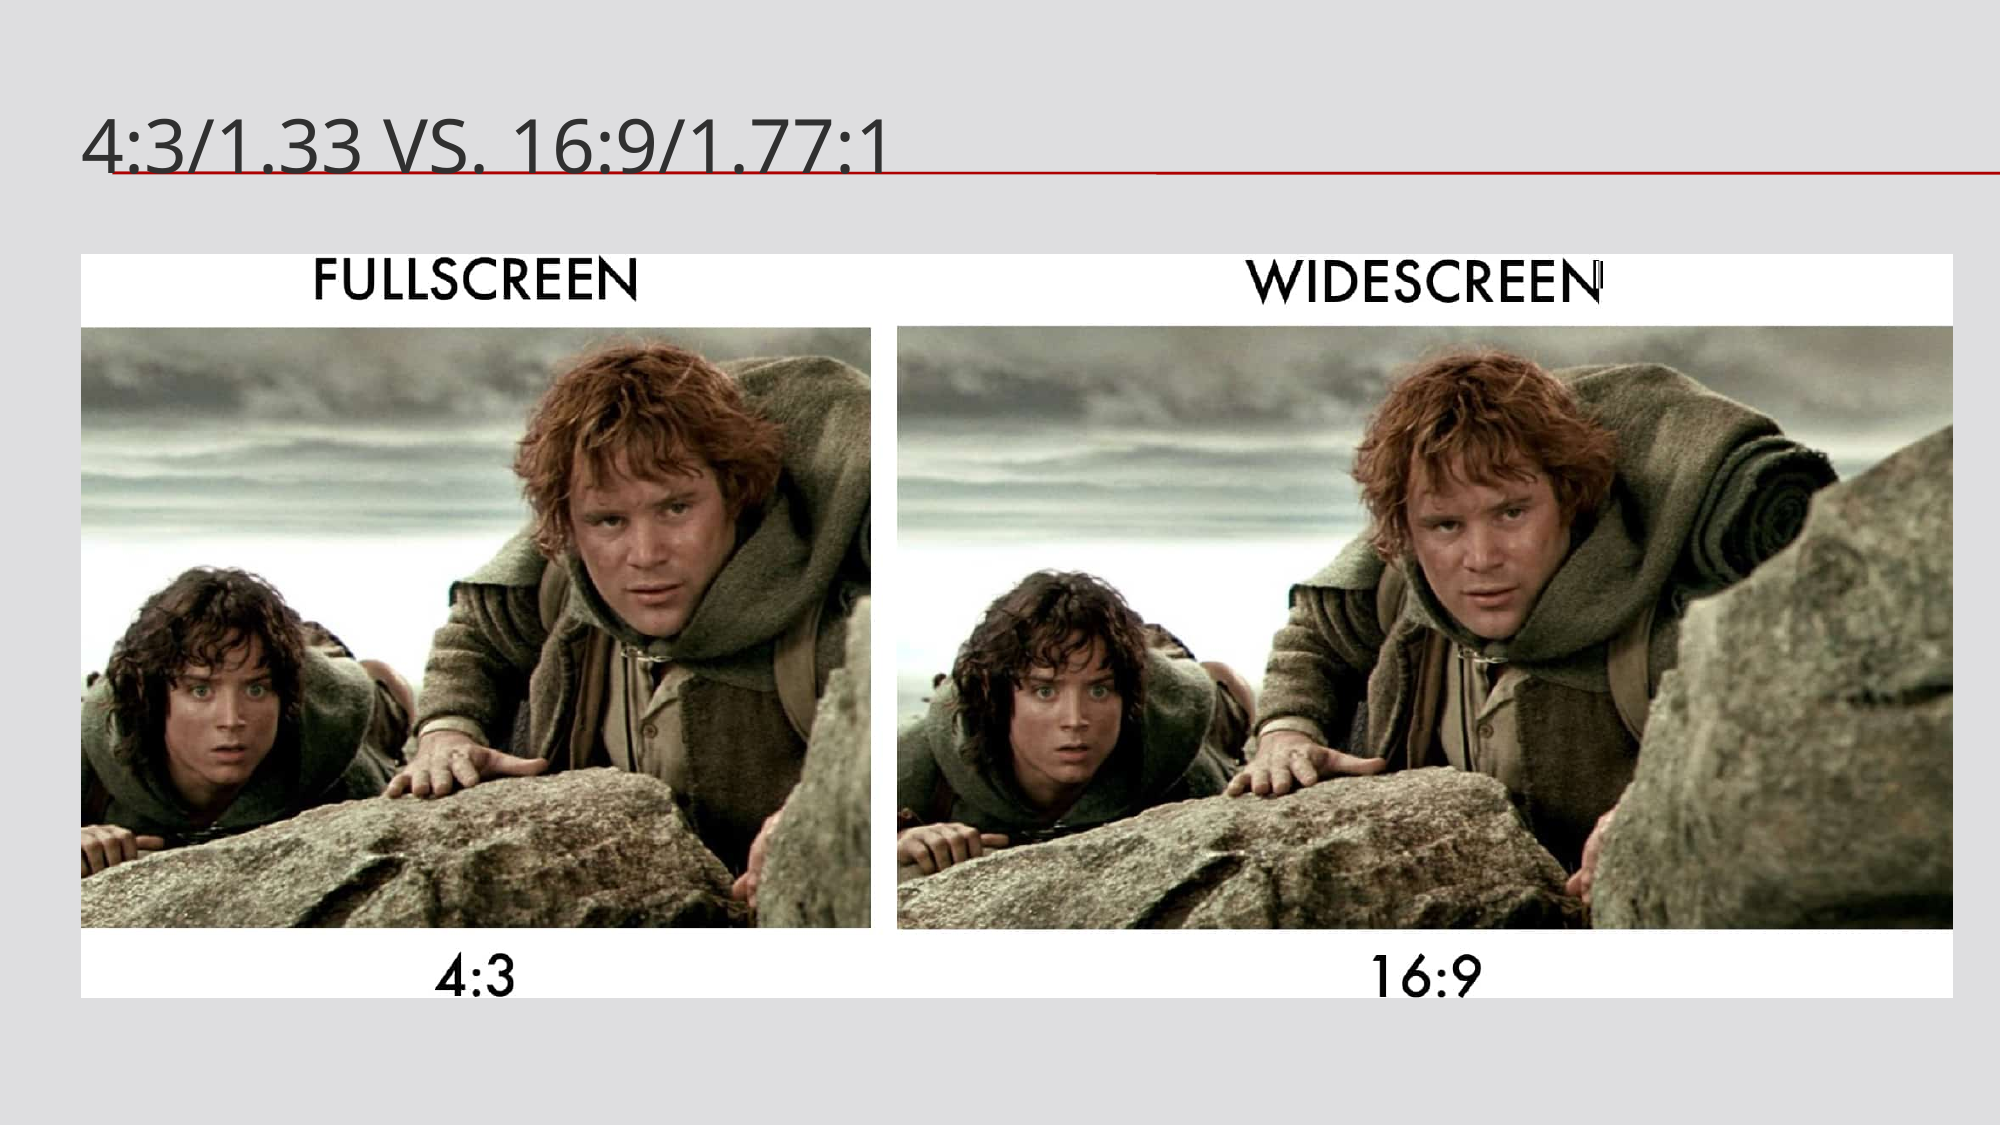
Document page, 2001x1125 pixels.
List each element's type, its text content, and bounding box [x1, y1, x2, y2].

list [80, 254, 1953, 998]
title 4:3/1.33 vs. 16:9/1.77:1 [66, 75, 1967, 213]
